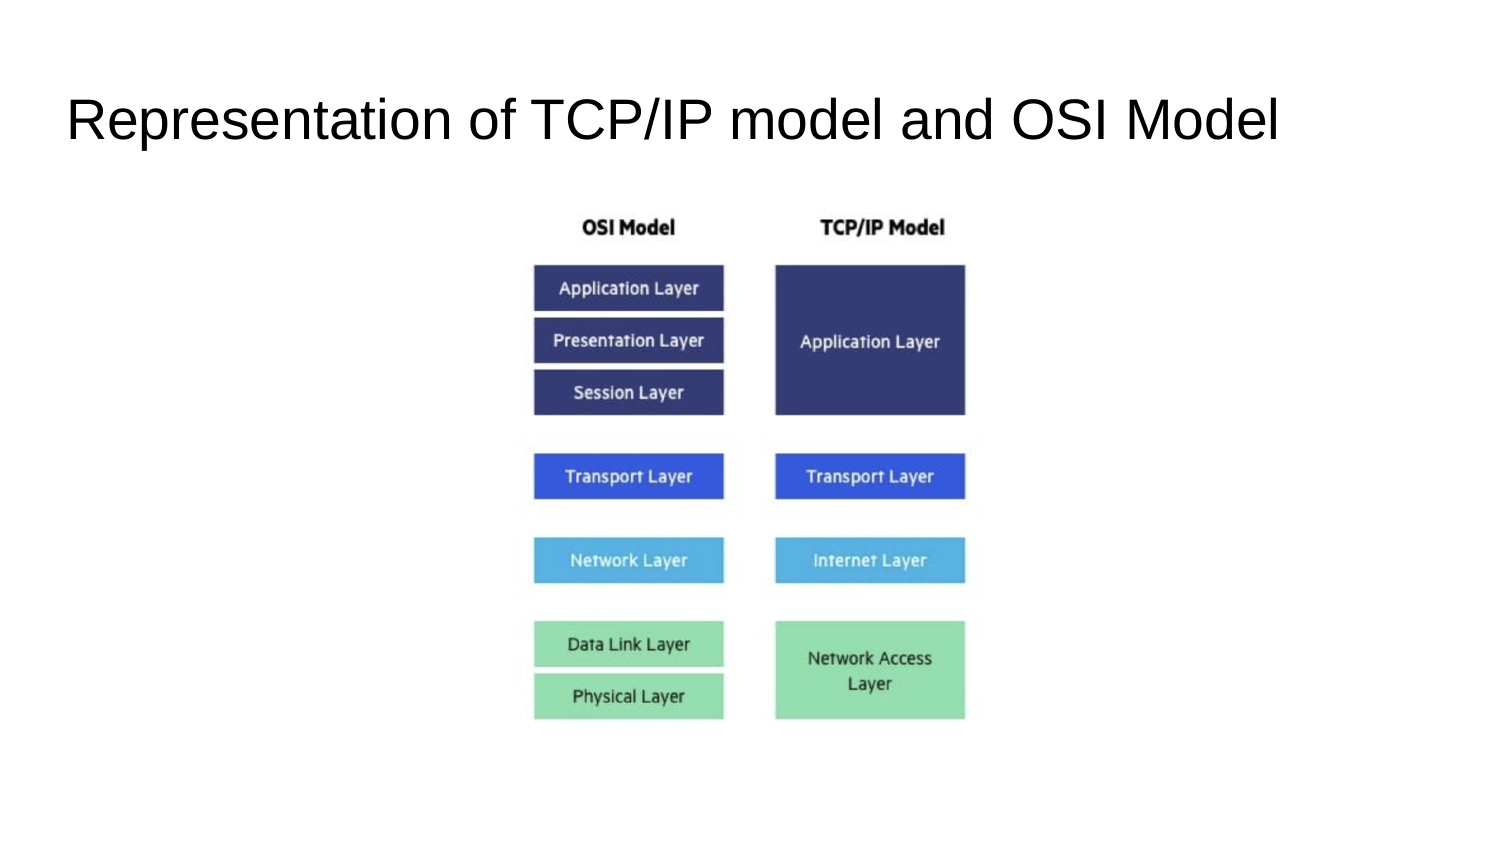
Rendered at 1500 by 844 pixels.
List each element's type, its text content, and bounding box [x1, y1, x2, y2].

title Representation of TCP/IP model and OSI Model [51, 72, 1449, 167]
picture [499, 188, 1000, 750]
